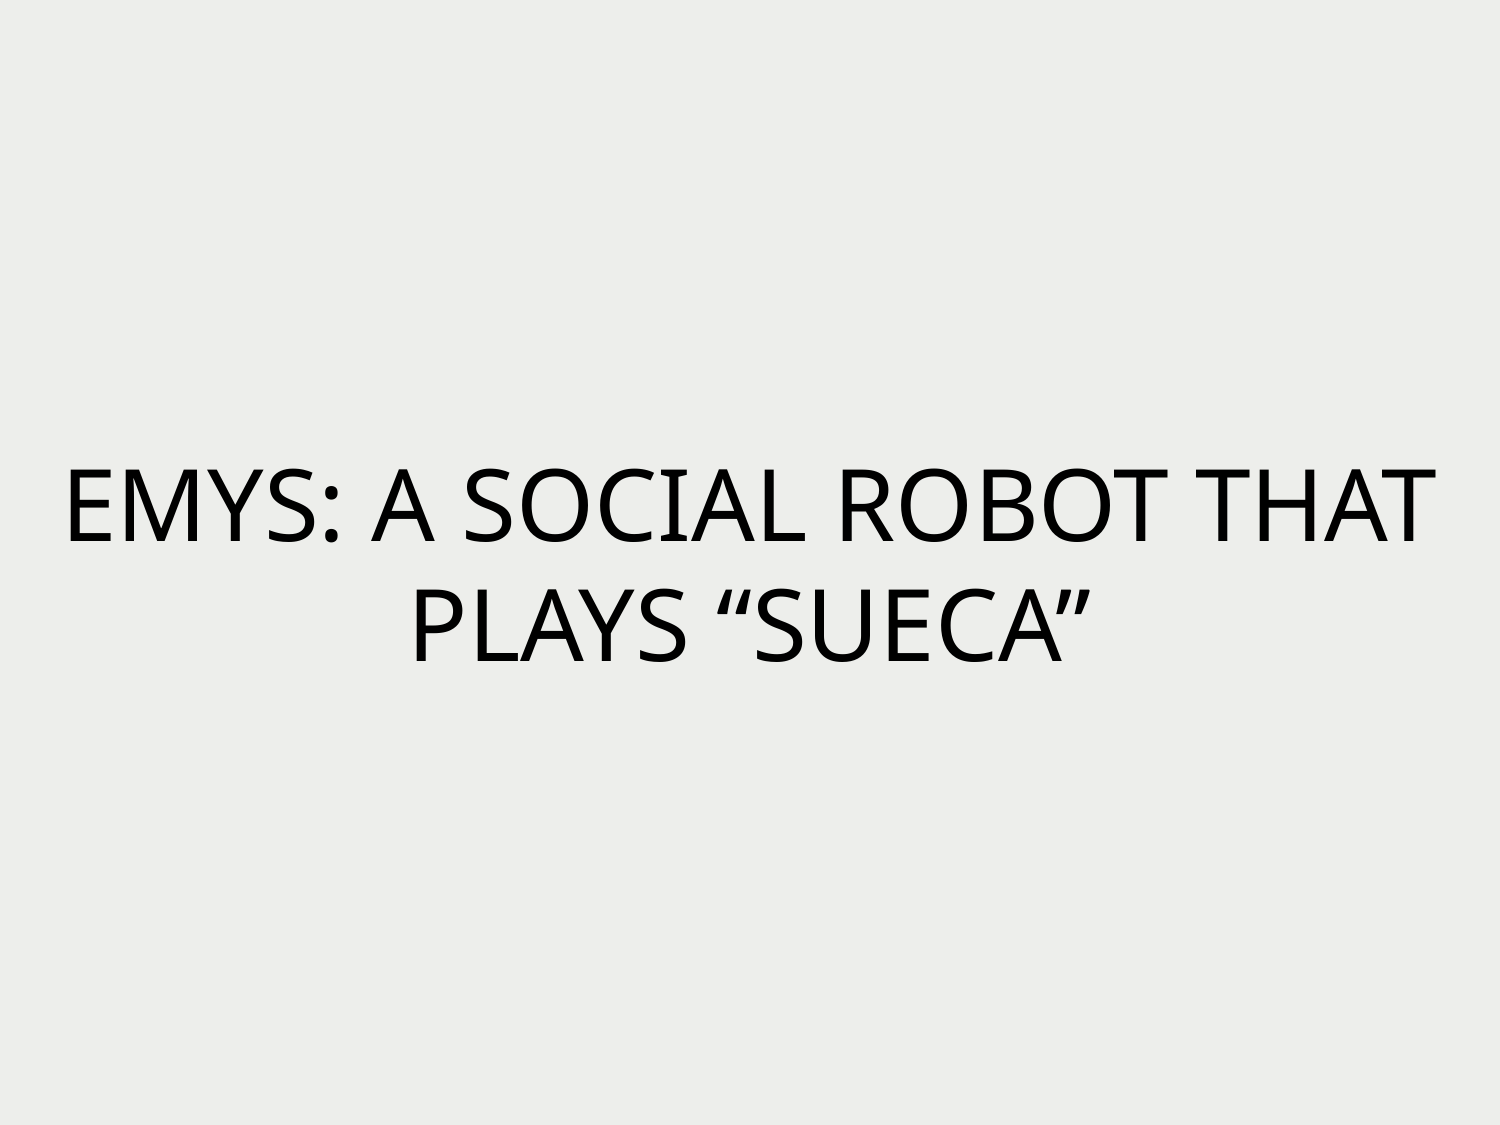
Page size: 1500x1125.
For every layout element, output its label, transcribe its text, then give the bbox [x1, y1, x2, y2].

title EMYS: A SOCIAL ROBOT THAT PLAYS “SUECA” [0, 428, 1500, 697]
